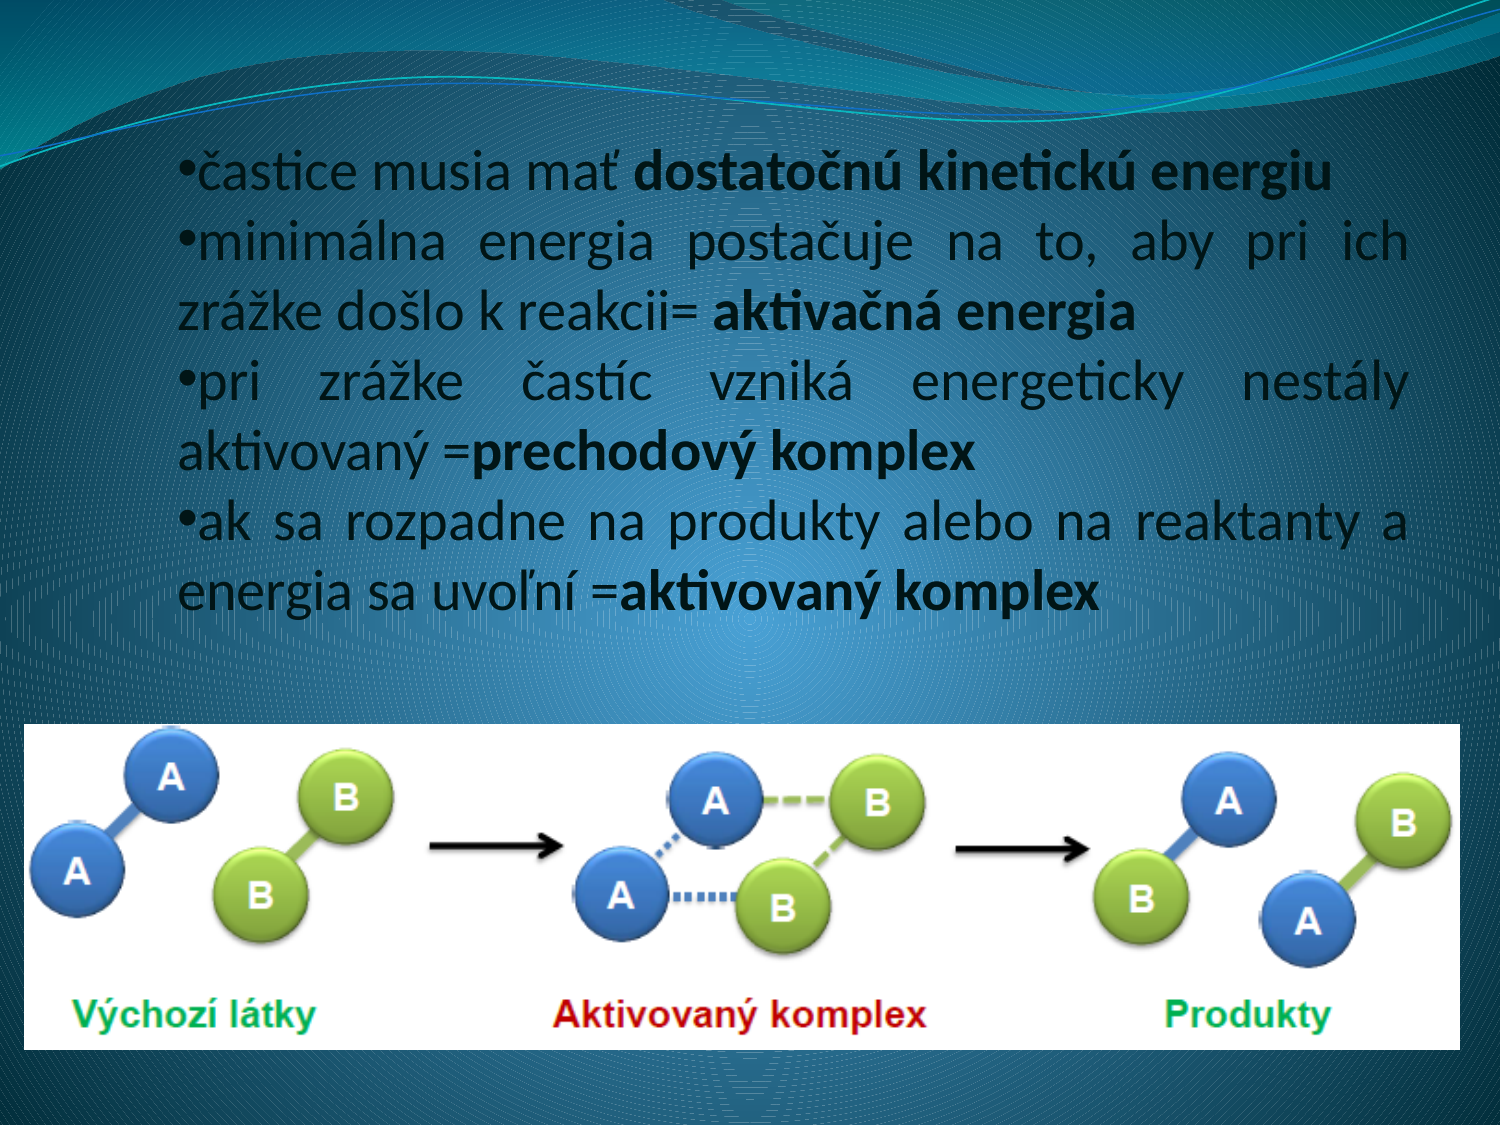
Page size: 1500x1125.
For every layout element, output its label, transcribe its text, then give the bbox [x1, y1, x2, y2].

text_box častice musia mať dostatočnú kinetickú energiu minimálna energia postačuje na to, aby pri ich zrážke došlo k reakcii= aktivačná energia pri zrážke častíc vzniká energeticky nestály aktivovaný =prechodový komplex ak sa rozpadne na produkty alebo na reaktanty a energia sa uvoľní =aktivovaný komplex [162, 125, 1425, 630]
picture [24, 724, 1460, 1050]
